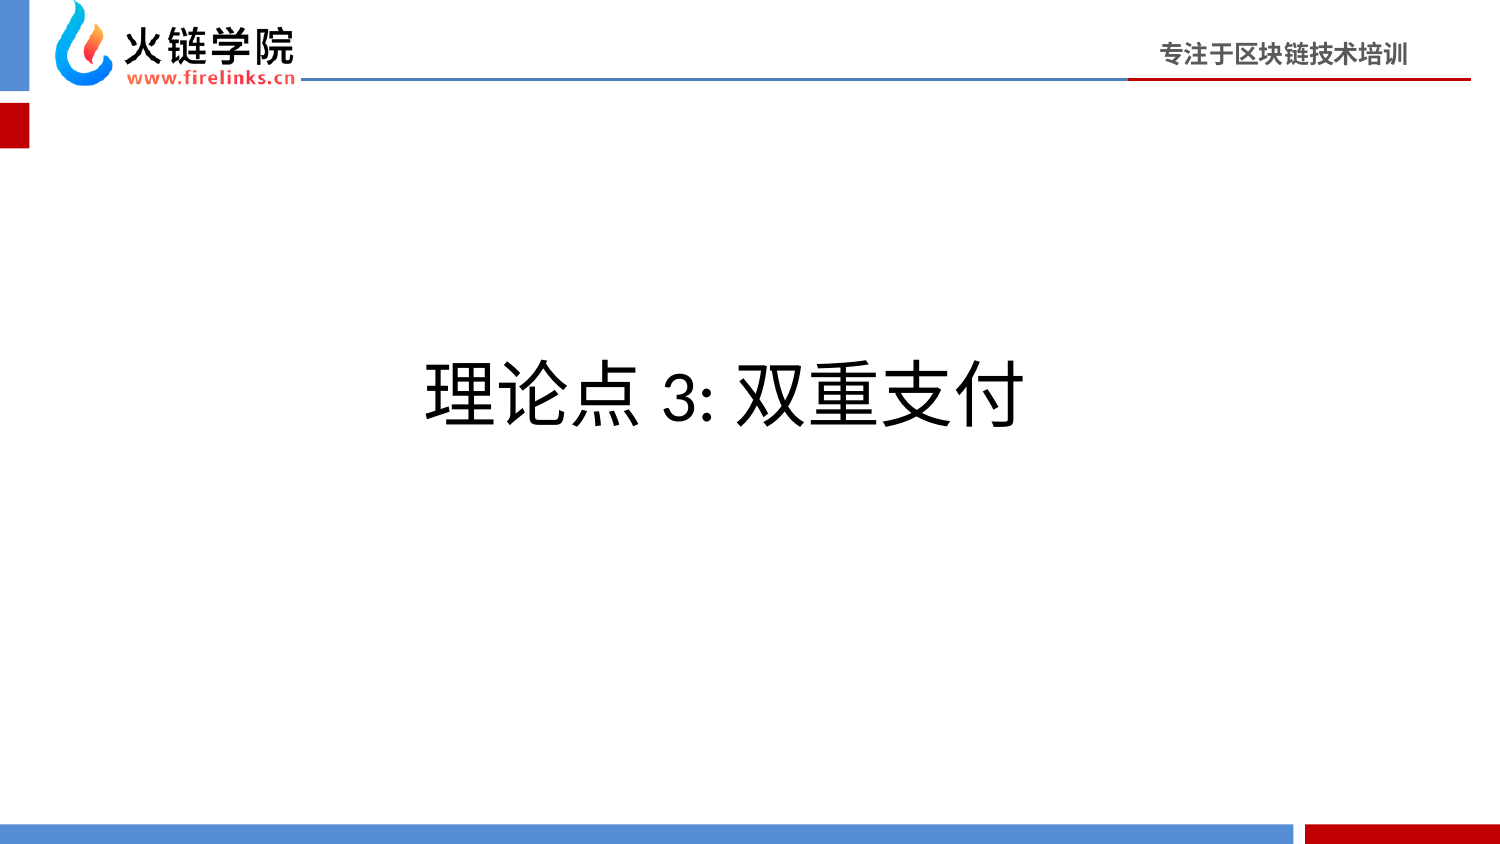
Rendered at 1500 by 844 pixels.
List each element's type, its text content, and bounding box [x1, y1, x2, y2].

text_box 理论点3:双重支付 [423, 348, 1027, 437]
picture [52, 0, 296, 86]
slide_number [1074, 781, 1426, 828]
